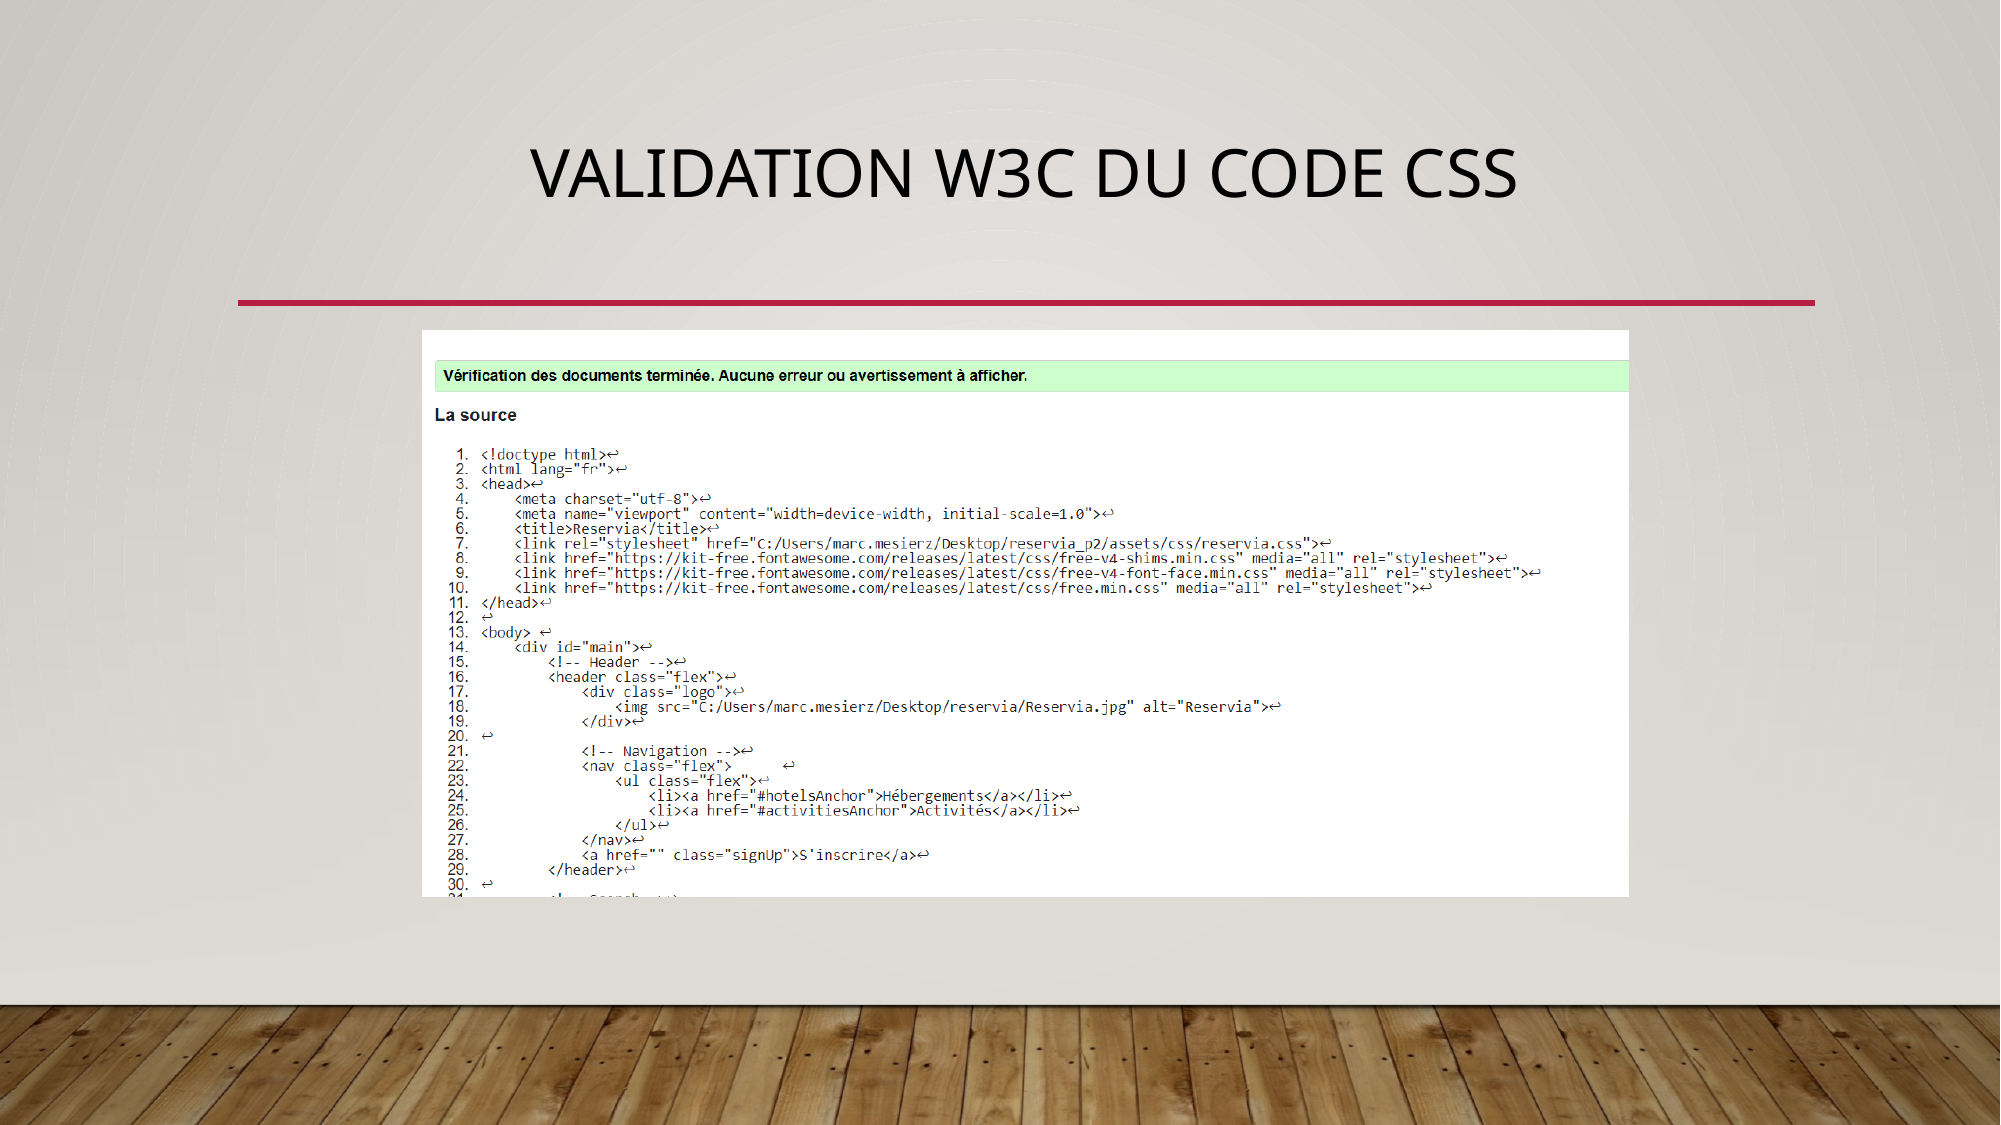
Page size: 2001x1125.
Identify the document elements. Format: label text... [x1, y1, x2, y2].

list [422, 330, 1629, 897]
picture [0, 1005, 2000, 1125]
title VALIDATION W3C du code CSS [238, 131, 1814, 305]
